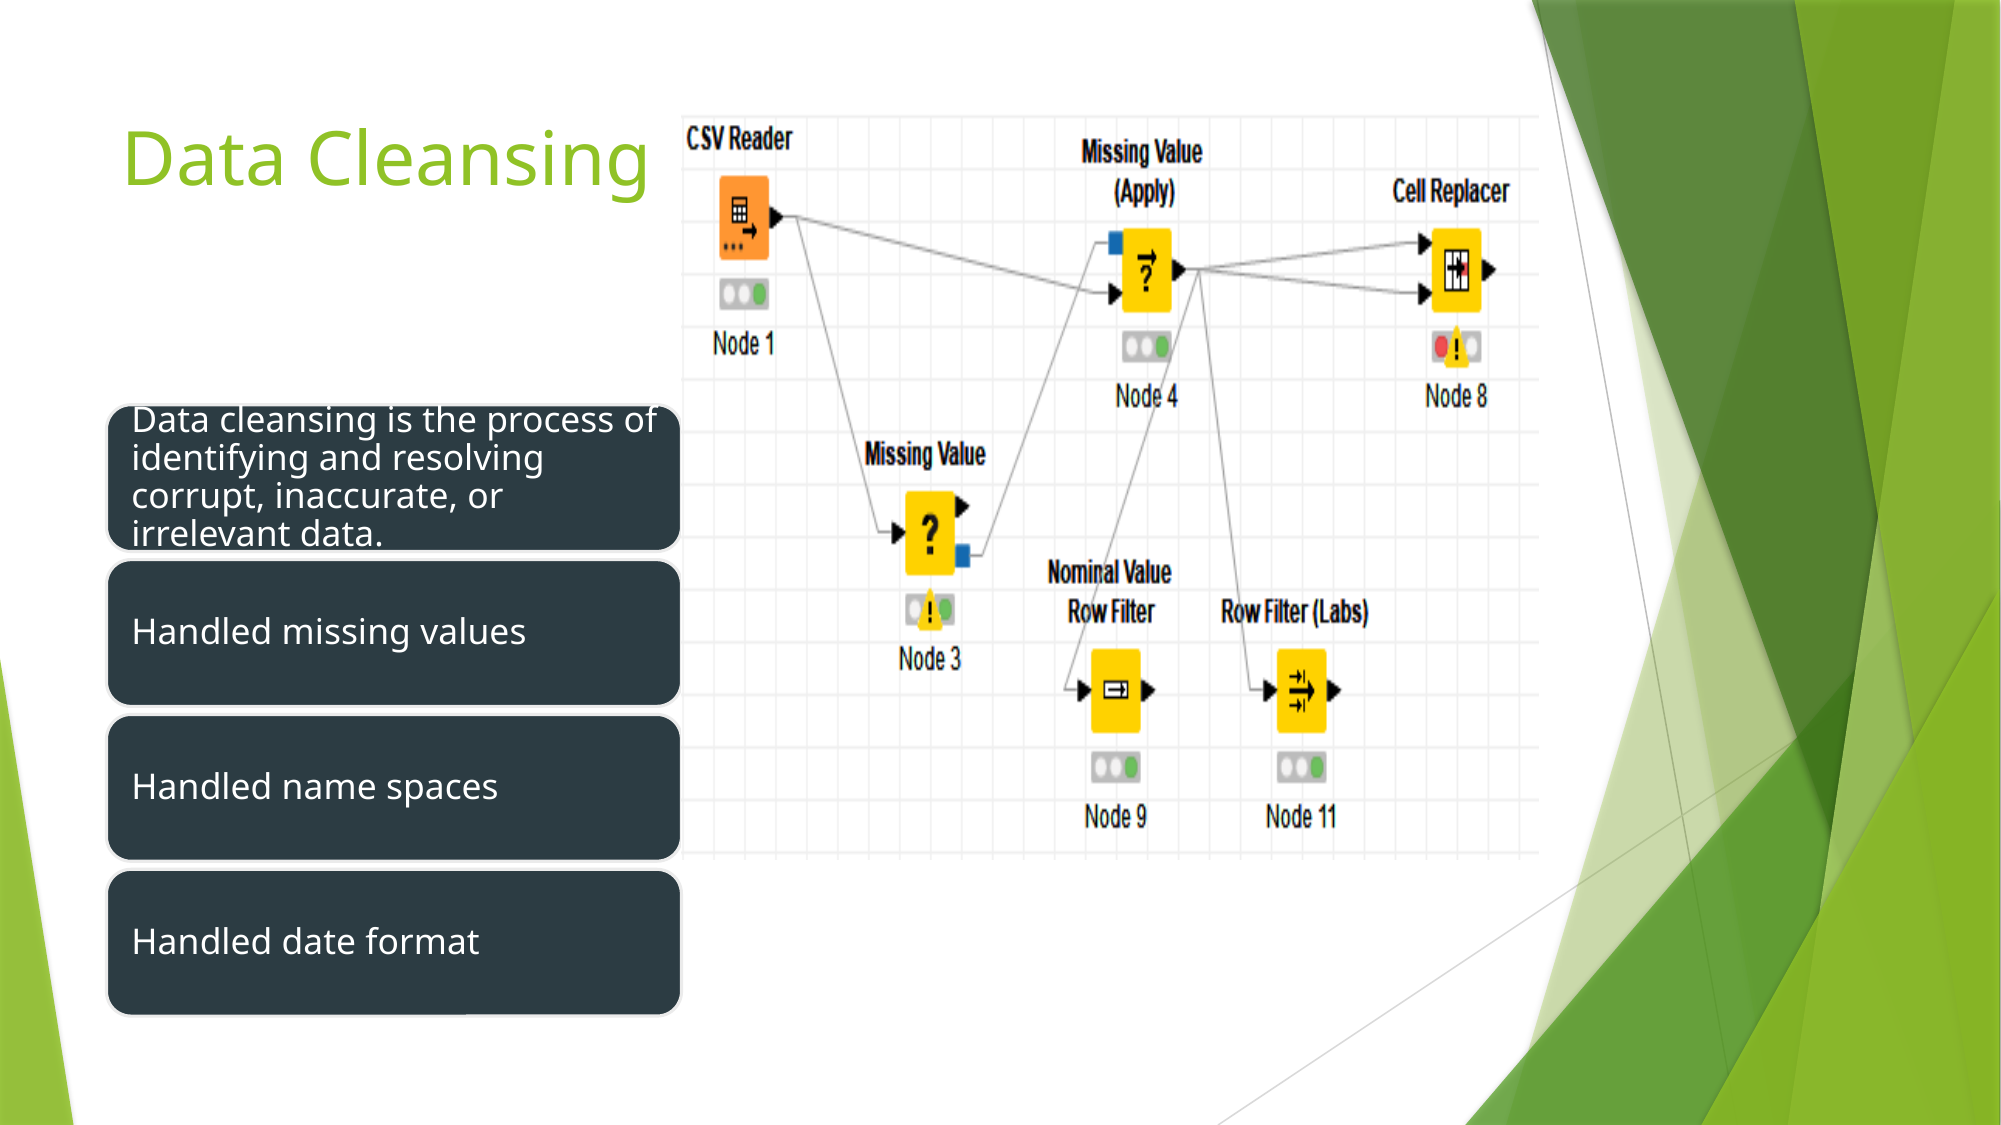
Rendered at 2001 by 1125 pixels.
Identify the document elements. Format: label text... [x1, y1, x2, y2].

title Data Cleansing [106, 103, 679, 370]
picture [680, 102, 1540, 861]
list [105, 399, 682, 1022]
